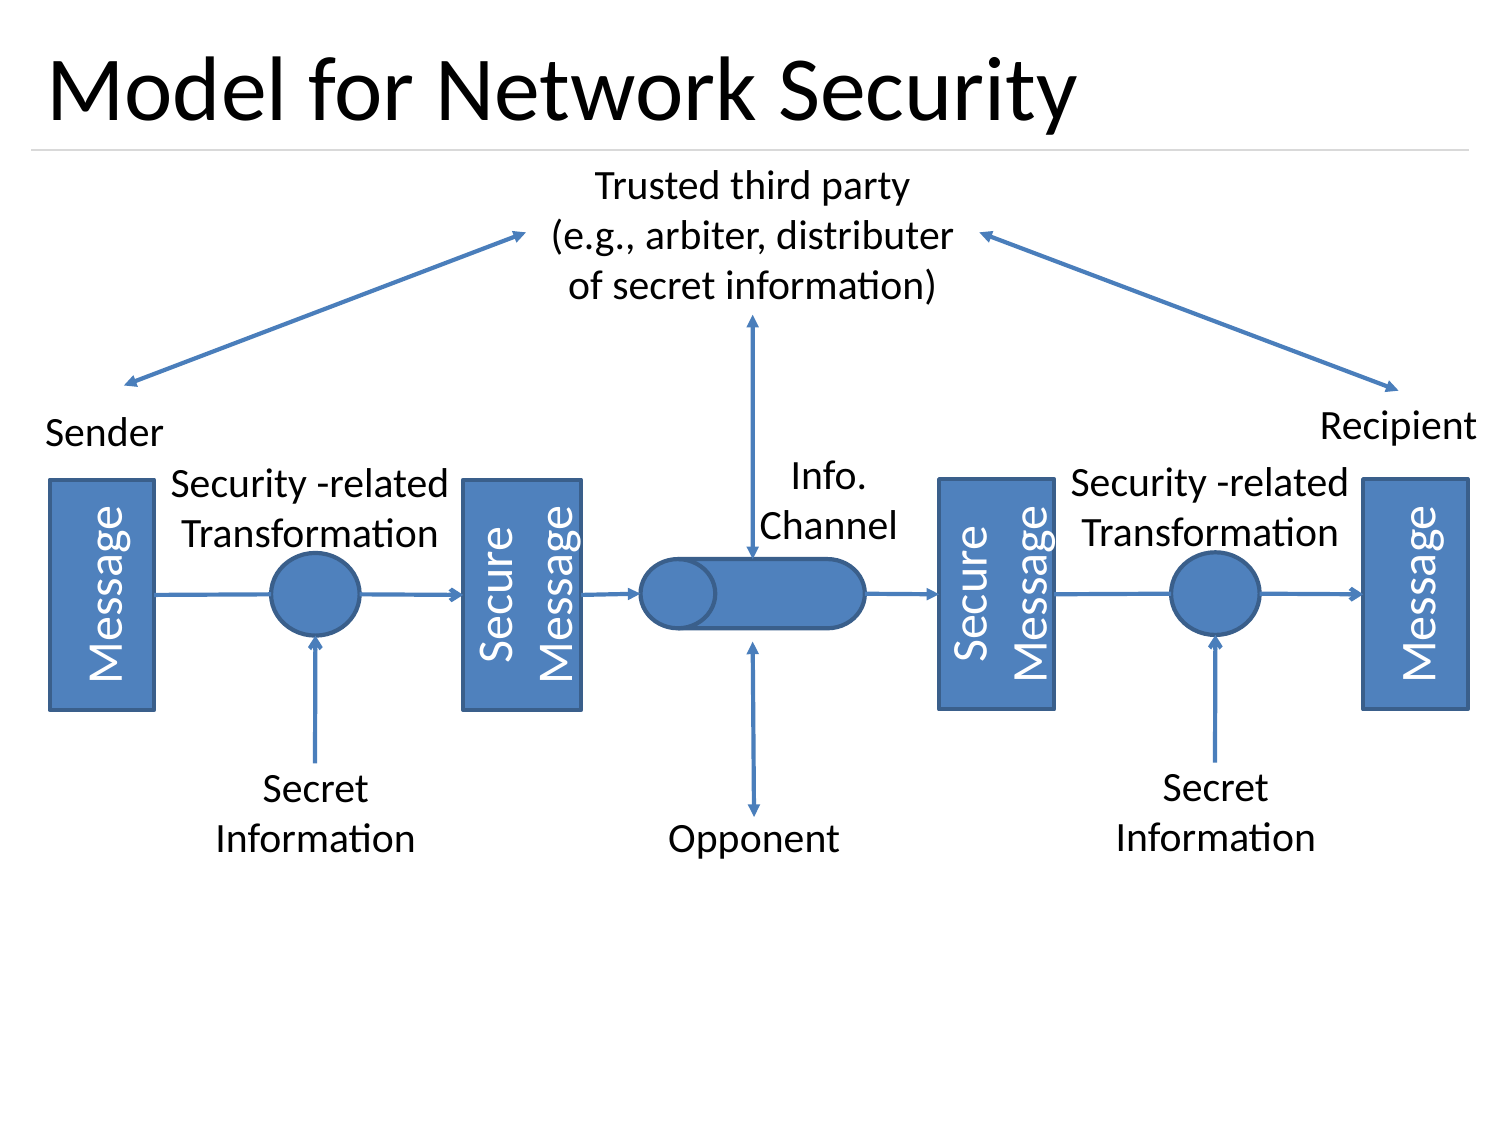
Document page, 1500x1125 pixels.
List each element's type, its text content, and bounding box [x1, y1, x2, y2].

text_box Info. Channel [758, 440, 917, 556]
text_box Message [48, 478, 156, 712]
text_box Secret Information [1099, 752, 1332, 868]
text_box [123, 233, 527, 386]
text_box Secure Message [937, 477, 1056, 711]
text_box Secret Information [199, 752, 432, 868]
text_box Security -related Transformation [1036, 447, 1385, 563]
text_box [979, 233, 1399, 391]
text_box Trusted third party (e.g., arbiter, distributer of secret information) [525, 149, 980, 315]
text_box Message [1361, 477, 1470, 711]
text_box [269, 564, 362, 638]
text_box [1169, 563, 1262, 637]
text_box Secure Message [461, 478, 583, 712]
text_box [638, 556, 867, 631]
text_box Recipient [1302, 390, 1495, 456]
text_box Security -related Transformation [136, 448, 485, 564]
title Model for Network Security [31, 17, 1469, 150]
text_box Sender [29, 397, 180, 462]
text_box Opponent [649, 803, 859, 869]
text_box Info. Channel [741, 440, 748, 556]
